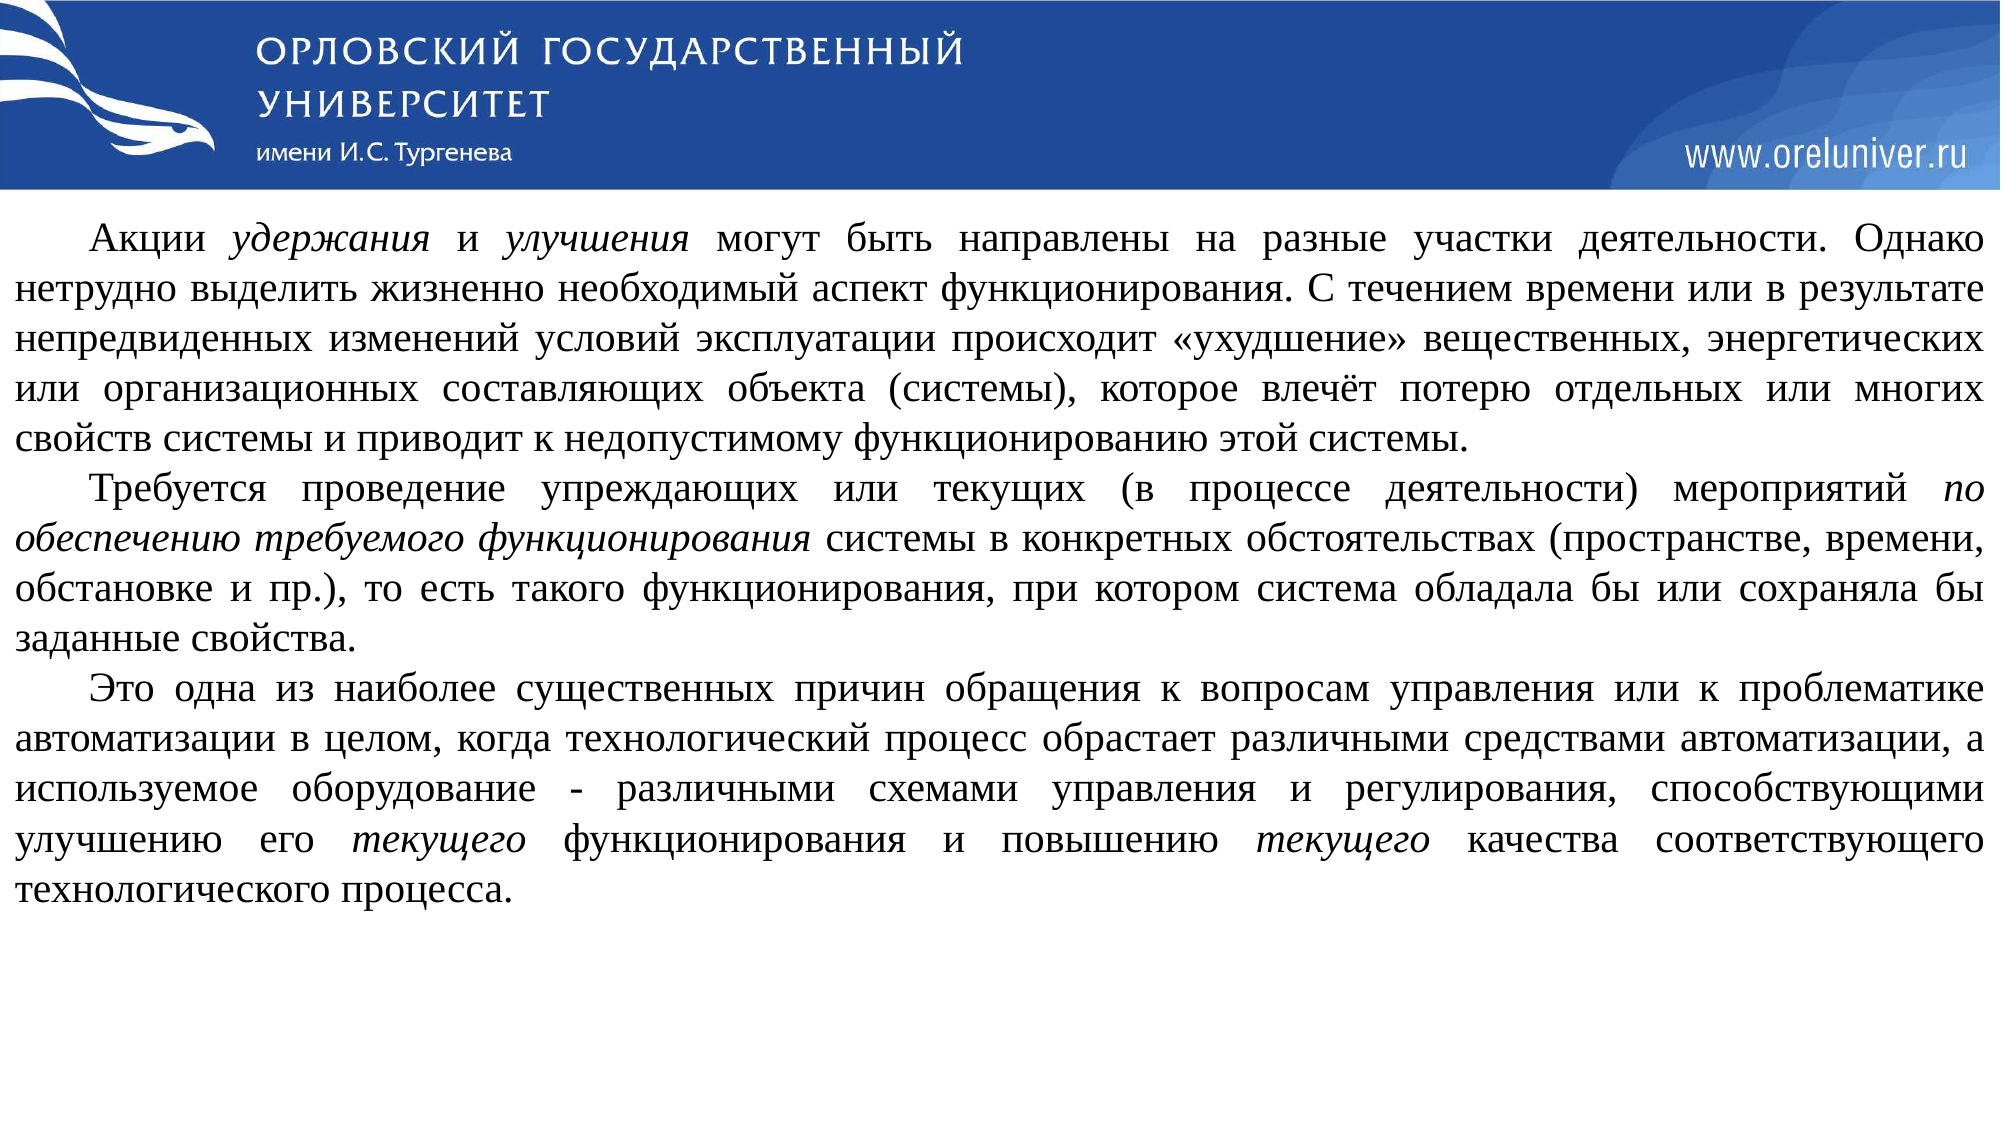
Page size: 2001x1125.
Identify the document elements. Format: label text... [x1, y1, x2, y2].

text_box Акции удержания и улучшения могут быть направлены на разные участки деятельности. Однако нетрудно выделить жизненно необходимый аспект функционирования. С течением времени или в результате непредвиденных изменений условий эксплуатации происходит «ухудшение» вещественных, энергетических или организационных составляющих объекта (системы), которое влечёт потерю отдельных или многих свойств системы и приводит к недопустимому функционированию этой системы. Требуется проведение упреждающих или текущих (в процессе деятельности) мероприятий по обеспечению требуемого функционирования системы в конкретных обстоятельствах (пространстве, времени, обстановке и пр.), то есть такого функционирования, при котором система обладала бы или сохраняла бы заданные свойства. Это одна из наиболее существенных причин обращения к вопросам управления или к проблематике автоматизации в целом, когда технологический процесс обрастает различными средствами автоматизации, а используемое оборудование - различными схемами управления и регулирования, способствующими улучшению его текущего функционирования и повышению текущего качества соответствующего технологического процесса. [0, 202, 2000, 968]
picture [0, 0, 2000, 190]
